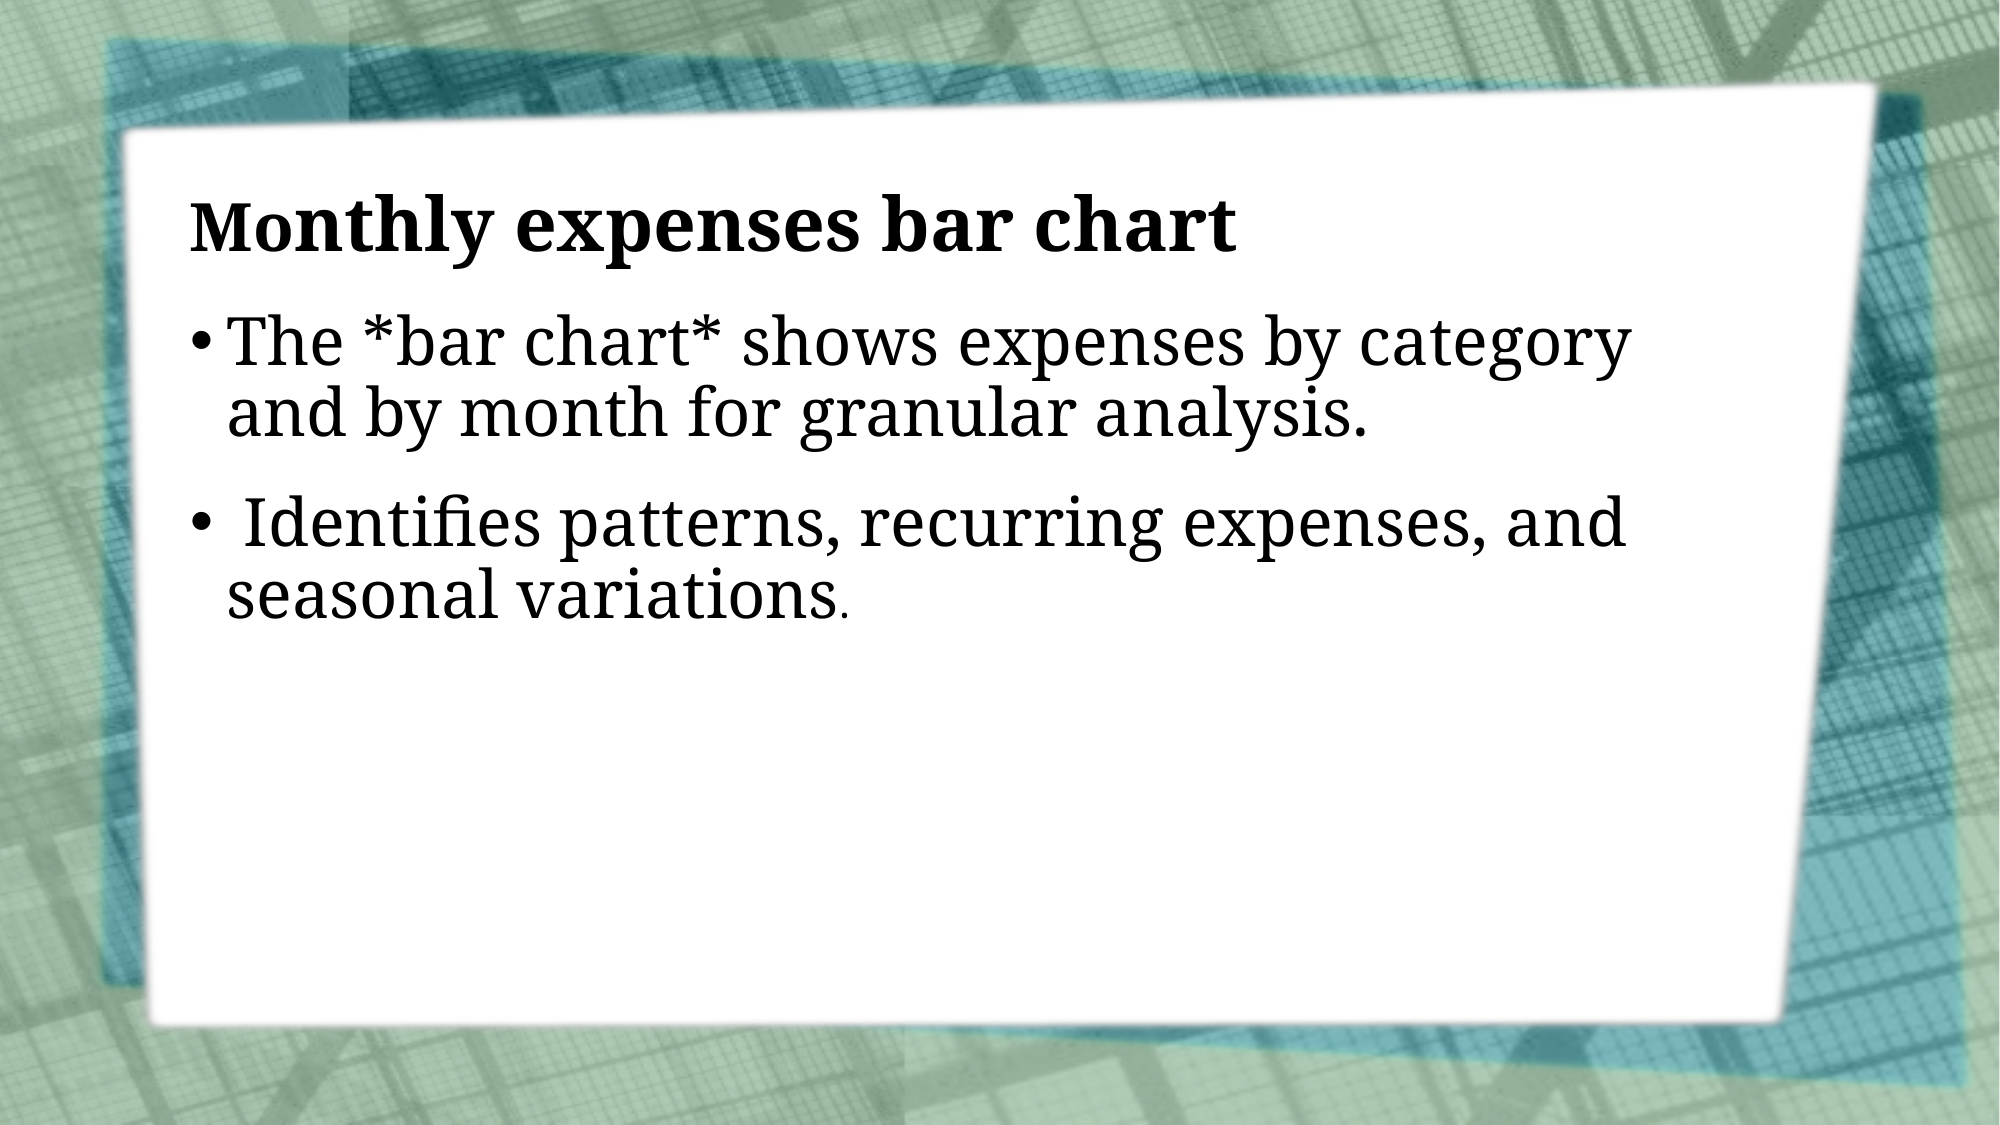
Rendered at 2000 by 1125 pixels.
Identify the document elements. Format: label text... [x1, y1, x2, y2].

picture [0, 0, 2000, 1125]
list The *bar chart* shows expenses by category and by month for granular analysis. Identifies patterns, recurring expenses, and seasonal variations. [174, 299, 1750, 988]
title Monthly expenses bar chart [174, 87, 1750, 275]
